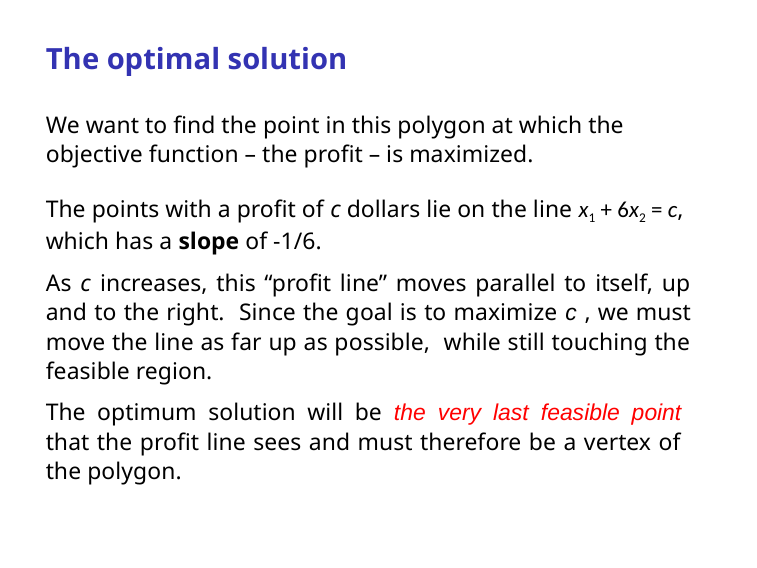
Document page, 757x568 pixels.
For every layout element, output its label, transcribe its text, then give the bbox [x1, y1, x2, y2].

text_box We want to find the point in this polygon at which the objective function – the profit – is maximized. The points with a profit of c dollars lie on the line x1 + 6x2 = c, which has a slope of -1/6. As c increases, this “profit line” moves parallel to itself, up and to the right. Since the goal is to maximize c , we must move the line as far up as possible, while still touching the feasible region. The optimum solution will be the very last feasible point that the profit line sees and must therefore be a vertex of the polygon. [43, 108, 711, 484]
title The optimal solution [43, 46, 757, 142]
